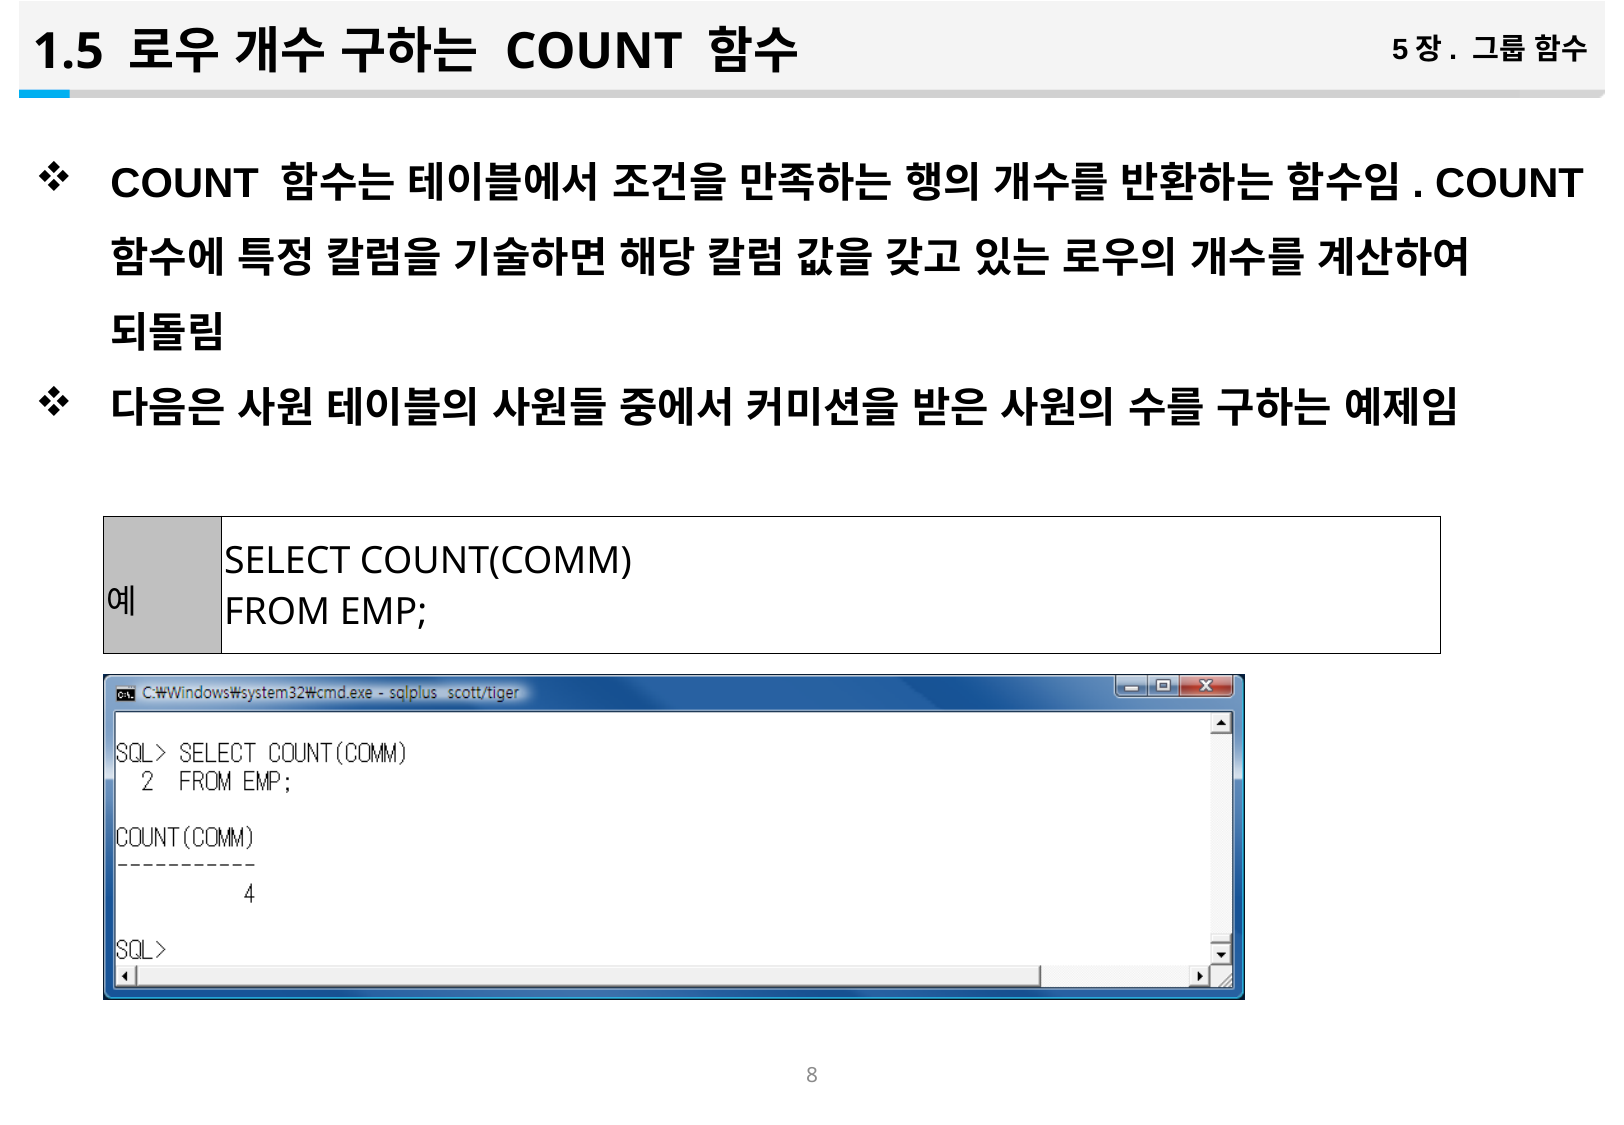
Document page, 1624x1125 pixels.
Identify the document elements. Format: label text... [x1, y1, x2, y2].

slide_number 7 [622, 1045, 1002, 1106]
text_box COUNT 함수는 테이블에서 조건을 만족하는 행의 개수를 반환하는 함수임. COUNT 함수에 특정 칼럼을 기술하면 해당 칼럼 값을 갖고 있는 로우의 개수를 계산하여 되돌림 다음은 사원 테이블의 사원들 중에서 커미션을 받은 사원의 수를 구하는 예제임 [20, 123, 1602, 439]
table_header SELECT COUNT(COMM) FROM EMP; [222, 517, 1440, 653]
list 1.5 로우 개수 구하는 COUNT 함수 [17, 11, 1167, 85]
table_header 예 [104, 517, 221, 653]
picture [102, 674, 1245, 1000]
text_box 5장. 그룹 함수 [1377, 22, 1604, 73]
picture [19, 1, 1605, 98]
